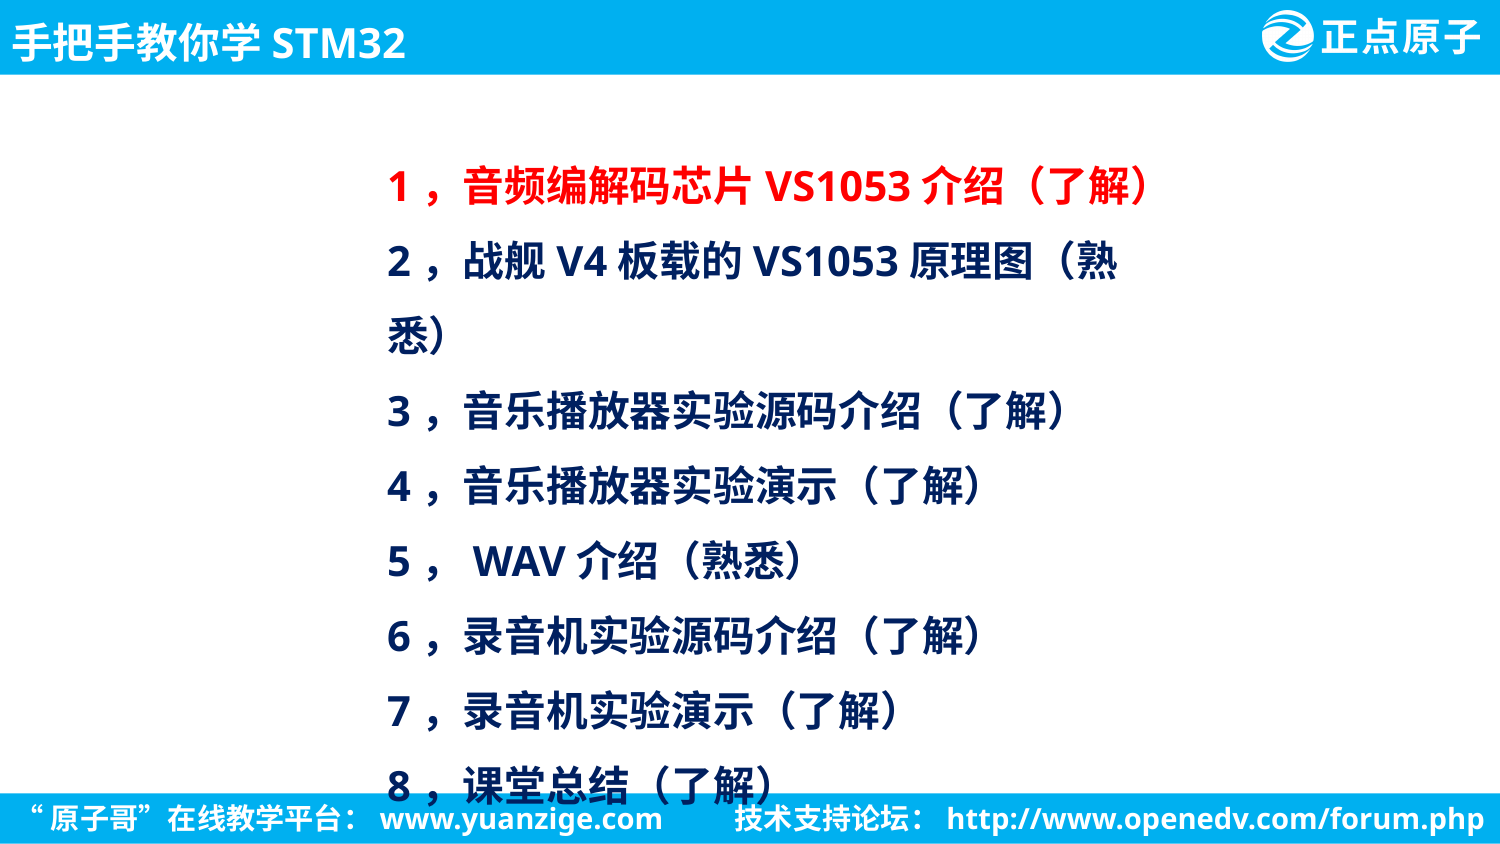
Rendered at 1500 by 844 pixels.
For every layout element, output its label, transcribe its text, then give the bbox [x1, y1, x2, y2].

picture [1431, 44, 1438, 52]
text_box 1，音频编解码芯片VS1053介绍（了解） 2，战舰V4板载的VS1053原理图（熟悉） 3，音乐播放器实验源码介绍（了解） 4，音乐播放器实验演示（了解） 5，WAV介绍（熟悉） 6，录音机实验源码介绍（了解） 7，录音机实验演示（了解） 8，课堂总结（了解） [379, 131, 1189, 814]
picture [1267, 11, 1313, 45]
picture [1412, 44, 1418, 52]
picture [1367, 18, 1396, 42]
text_box 手把手教你学STM32 [0, 0, 967, 75]
picture [1445, 21, 1479, 54]
picture [1364, 45, 1370, 53]
text_box 技术支持论坛：http://www.openedv.com/forum.php [544, 793, 1500, 843]
picture [1322, 21, 1357, 52]
picture [1263, 27, 1307, 61]
picture [1391, 45, 1397, 53]
text_box “原子哥”在线教学平台：www.yuanzige.com [0, 793, 544, 843]
picture [1404, 20, 1438, 54]
text_box [0, 0, 1500, 76]
